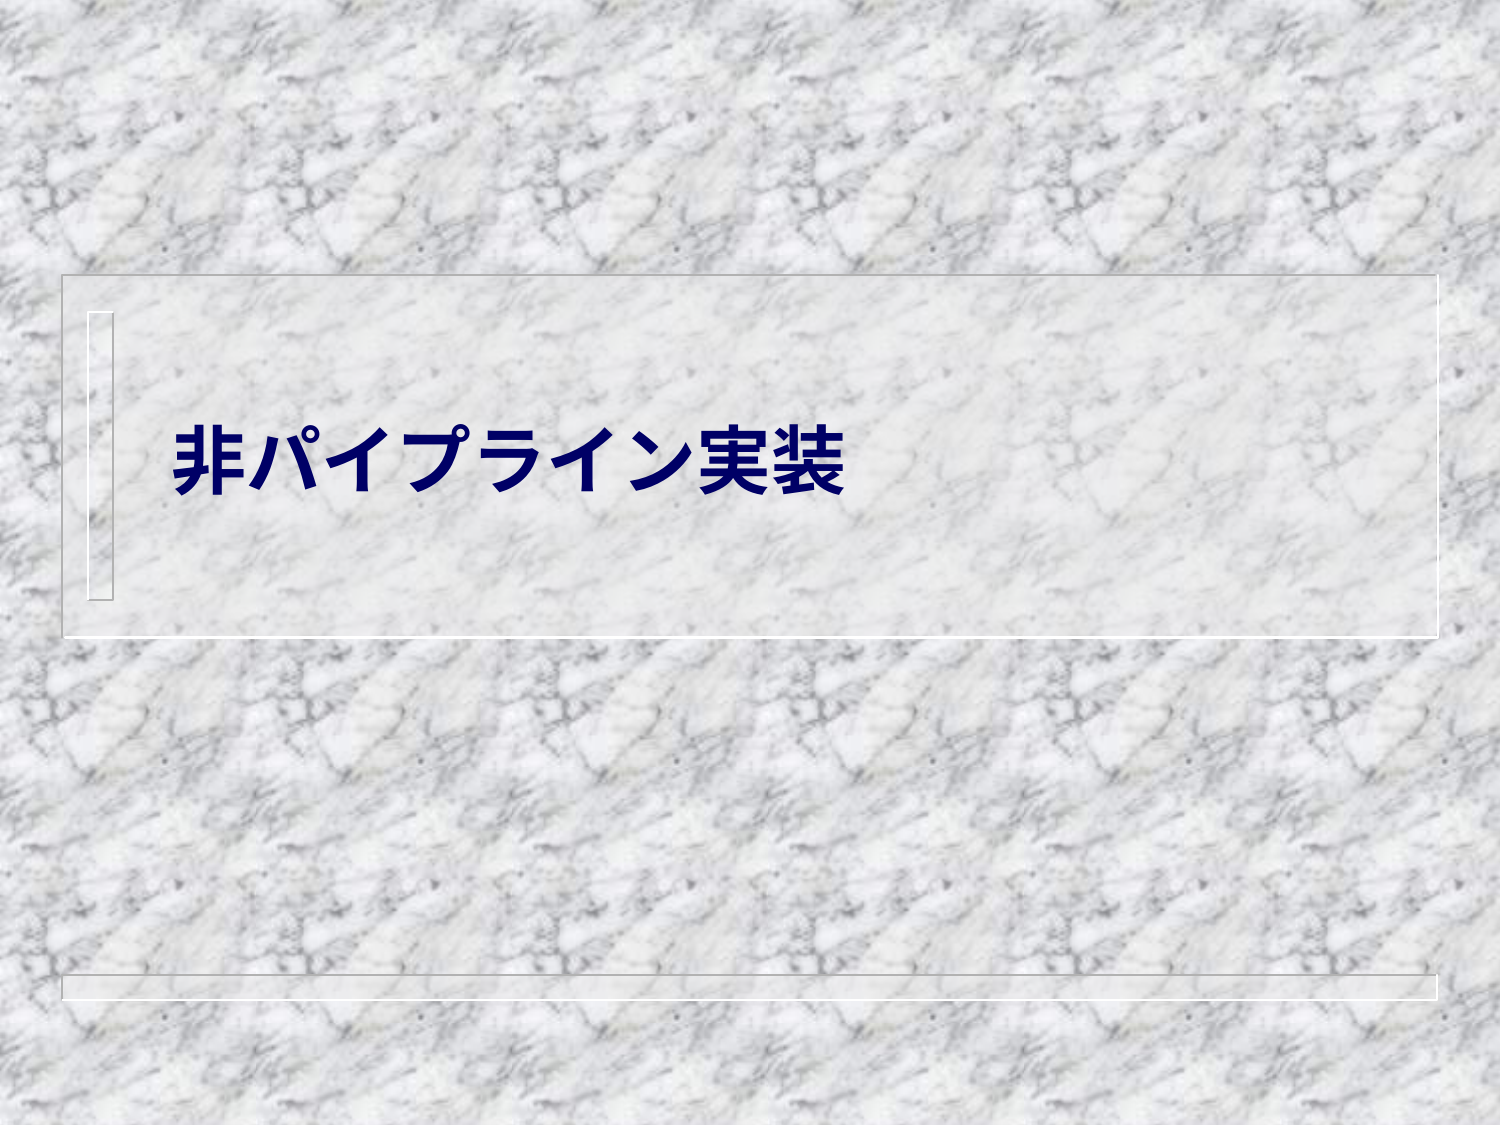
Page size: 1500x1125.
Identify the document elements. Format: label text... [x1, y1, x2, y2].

picture [0, 0, 1500, 1125]
title 非パイプライン実装 [155, 280, 1434, 637]
